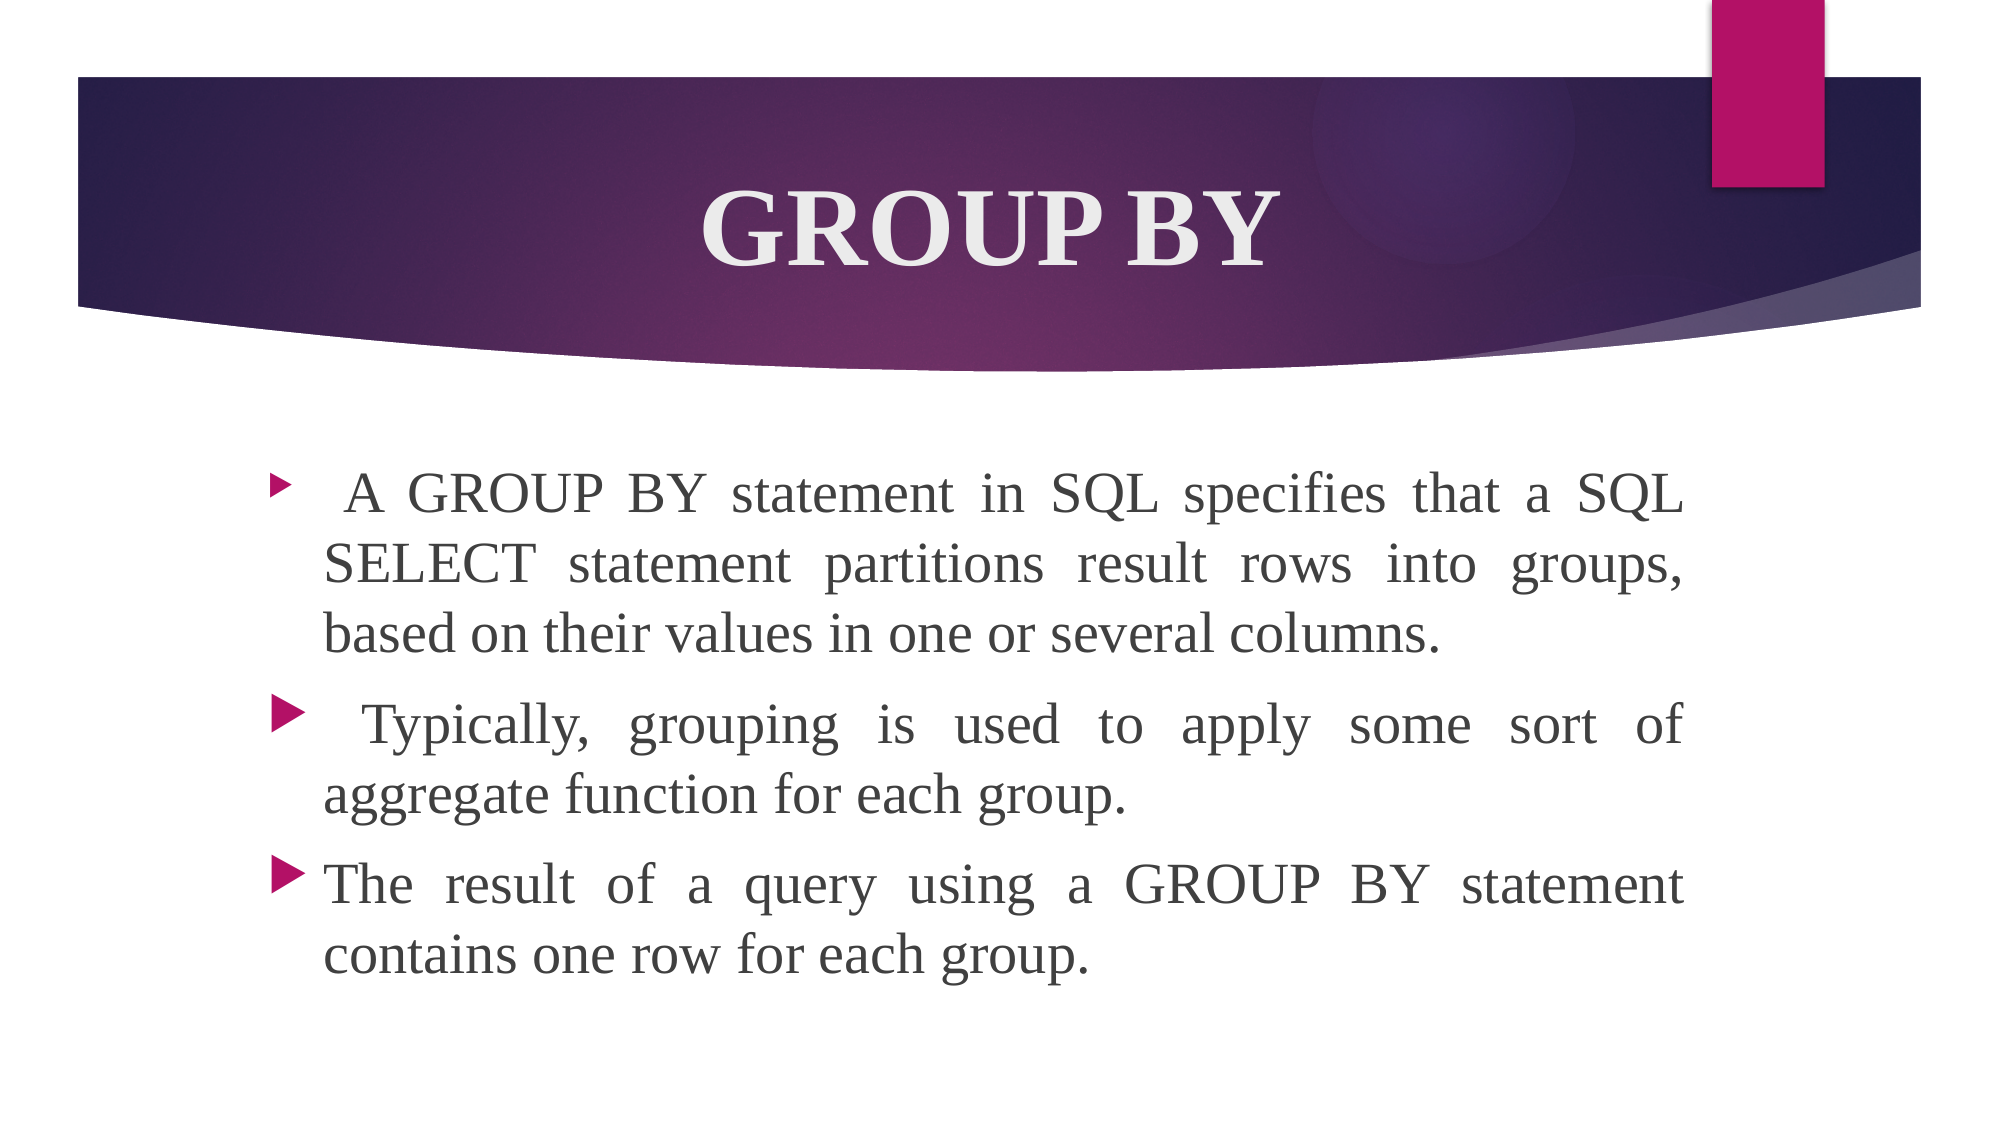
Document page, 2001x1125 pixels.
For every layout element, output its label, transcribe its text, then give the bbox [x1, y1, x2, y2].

title GROUP BY [683, 162, 1353, 279]
list A GROUP BY statement in SQL specifies that a SQL SELECT statement partitions result rows into groups, based on their values in one or several columns. Typically, grouping is used to apply some sort of aggregate function for each group. The result of a query using a GROUP BY statement contains one row for each group. [252, 446, 1701, 1007]
